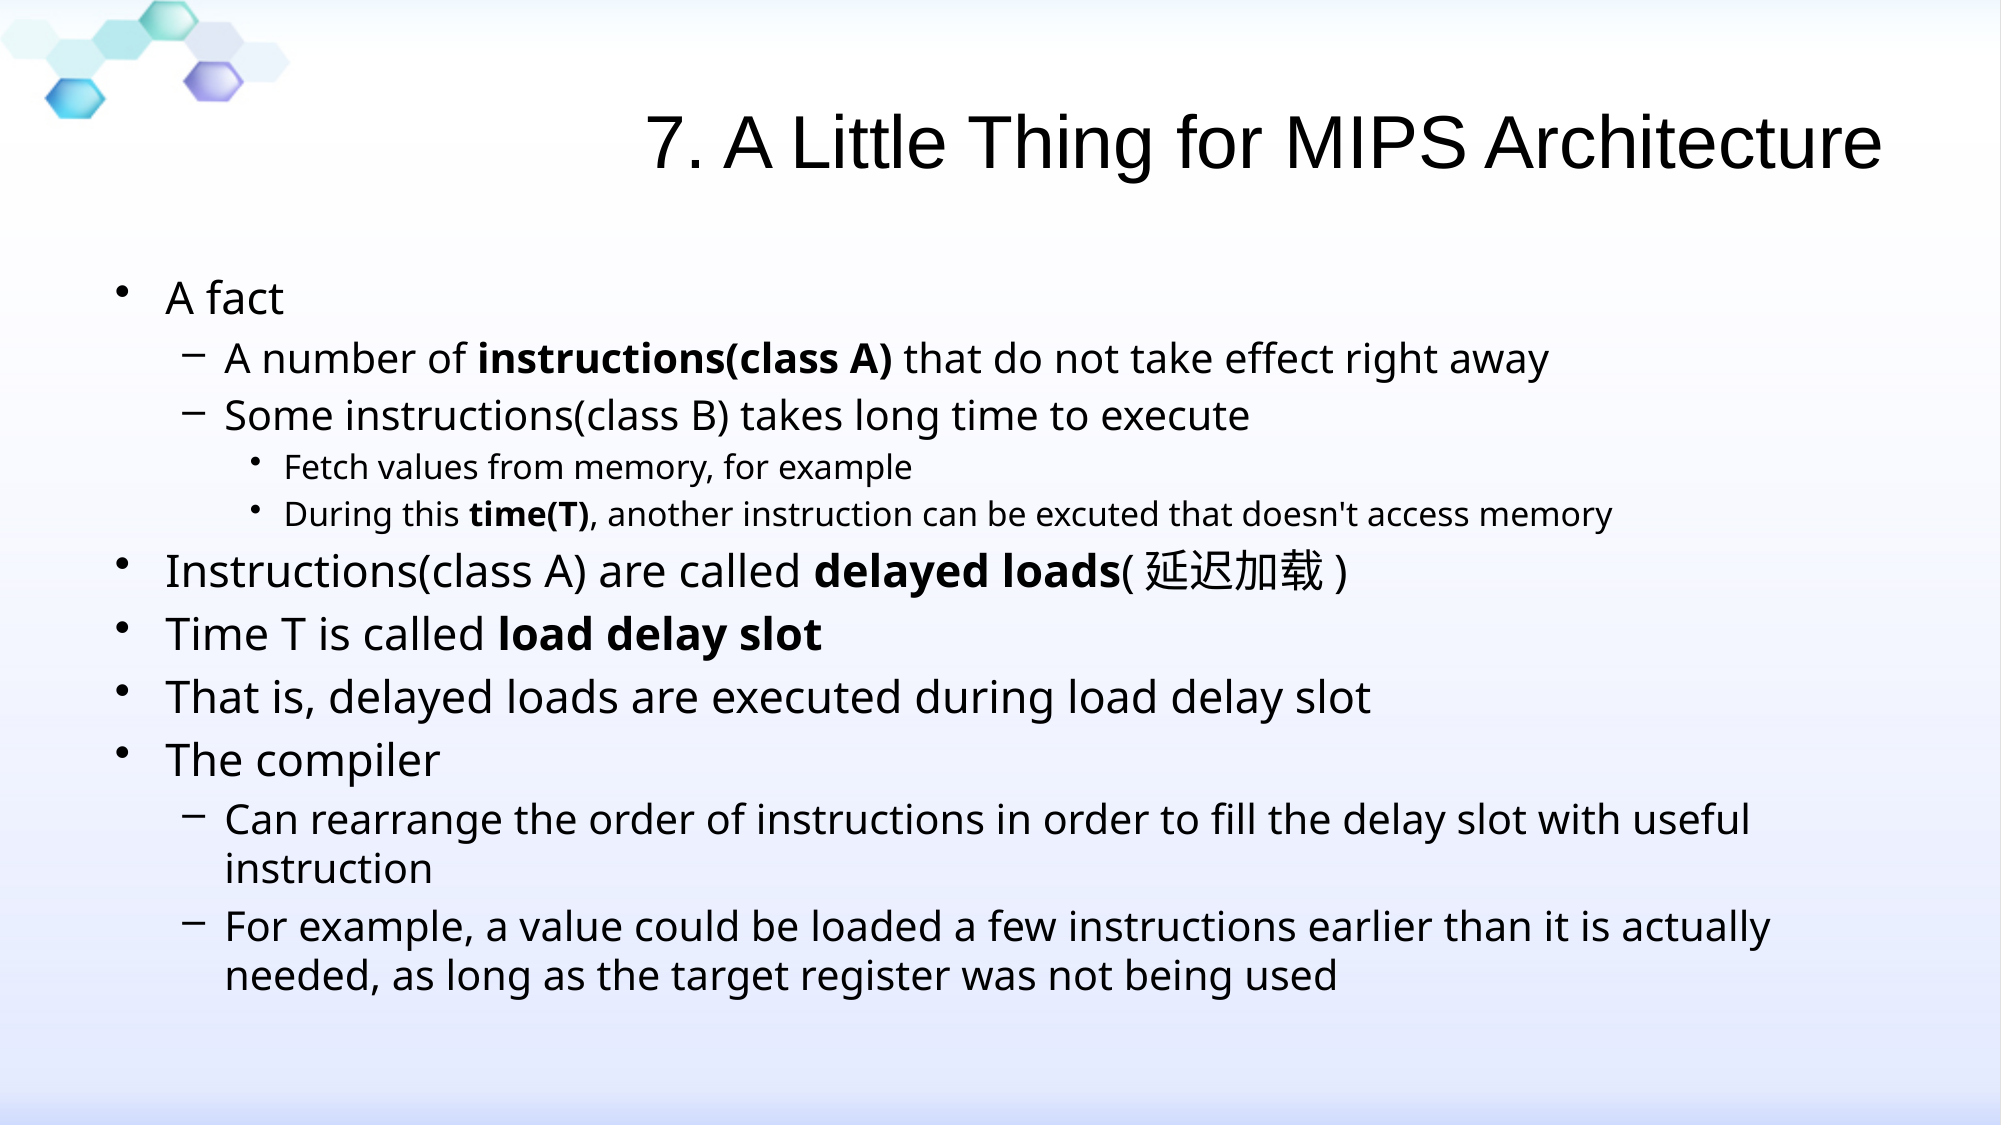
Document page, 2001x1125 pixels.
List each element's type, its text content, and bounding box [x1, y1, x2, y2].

title 7. A Little Thing for MIPS Architecture [99, 44, 1901, 233]
list A fact A number of instructions(class A) that do not take effect right away Some instructions(class B) takes long time to execute Fetch values from memory, for example During this time(T), another instruction can be excuted that doesn't access memory Instructions(class A) are called delayed loads(延迟加载) Time T is called load delay slot That is, delayed loads are executed during load delay slot The compiler Can rearrange the order of instructions in order to fill the delay slot with useful instruction For example, a value could be loaded a few instructions earlier than it is actually needed, as long as the target register was not being used [99, 262, 1901, 1012]
picture [0, 0, 2001, 1125]
